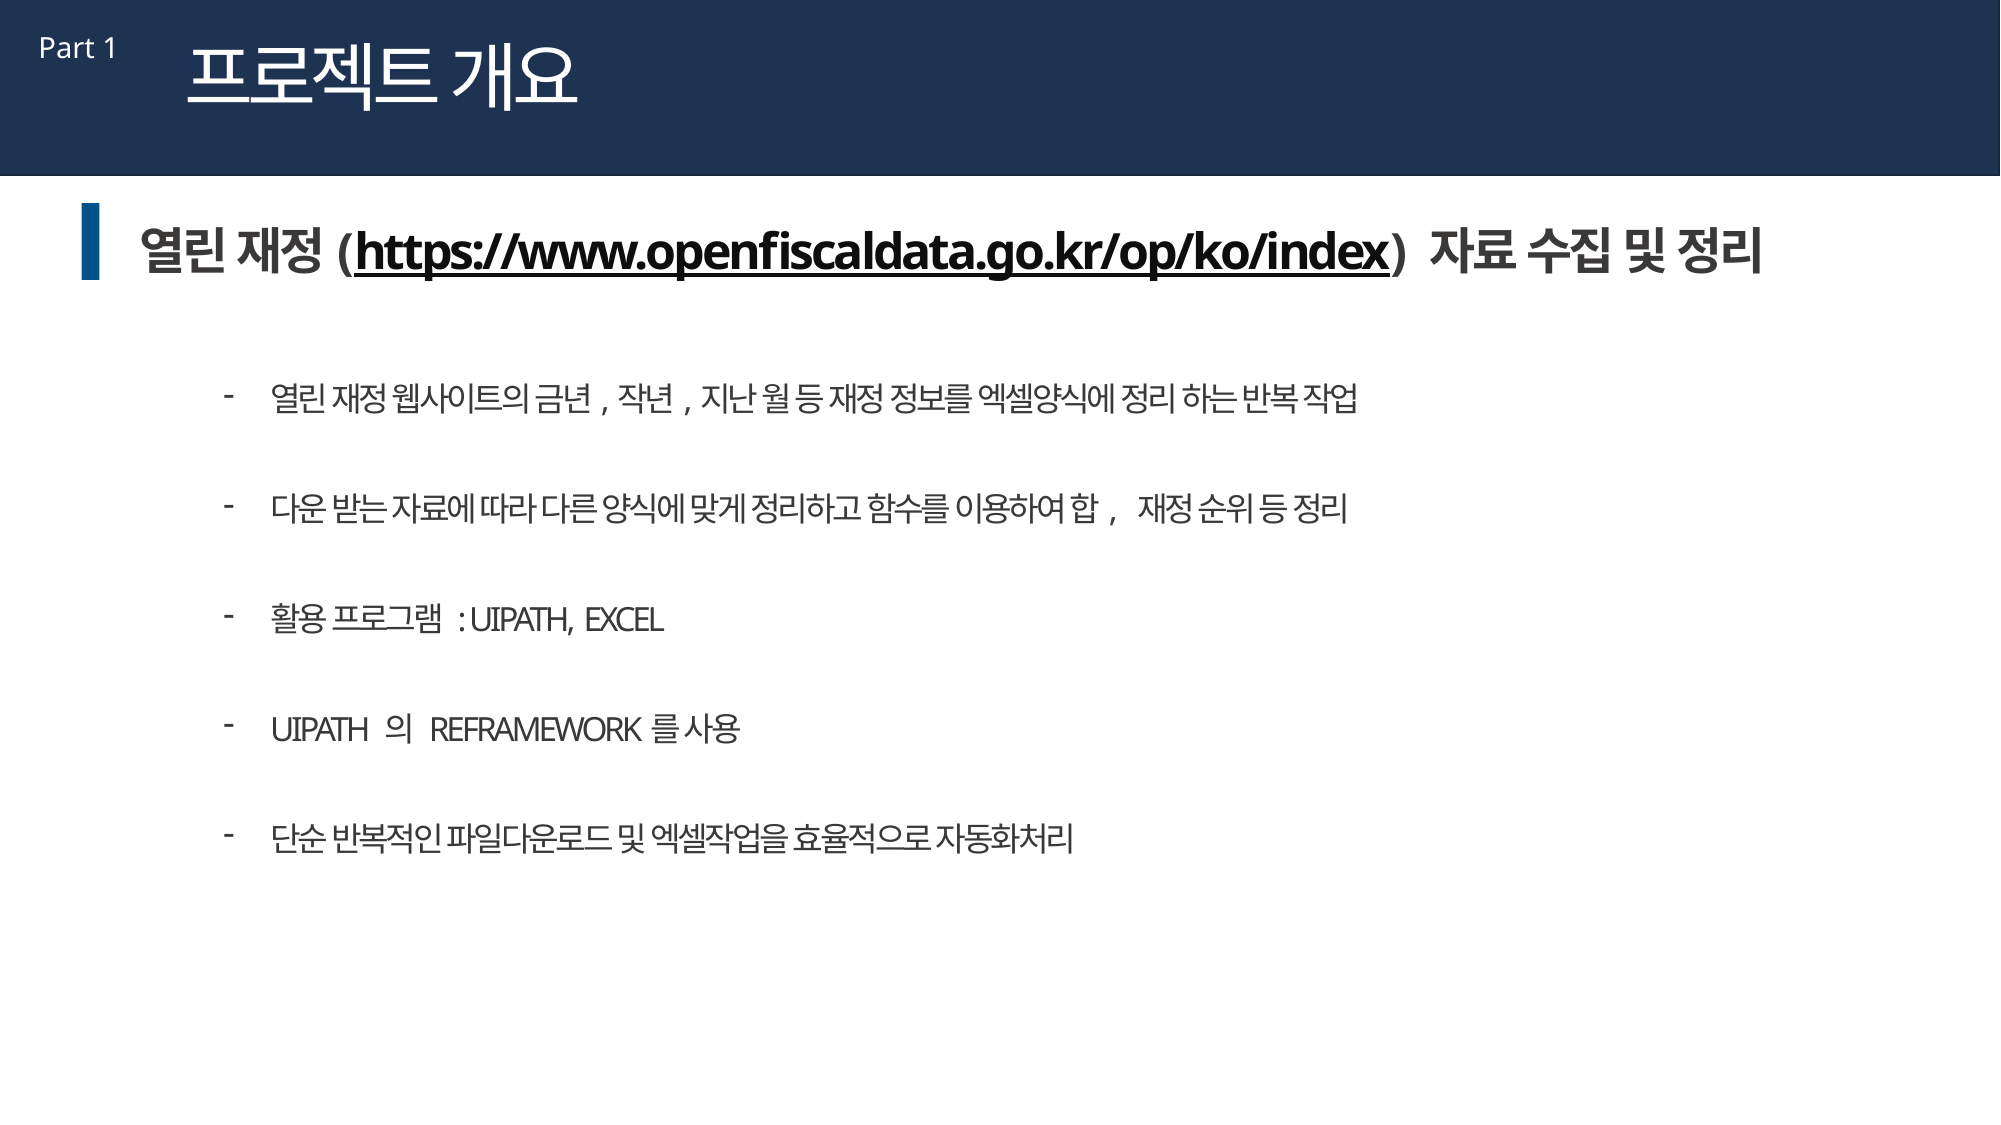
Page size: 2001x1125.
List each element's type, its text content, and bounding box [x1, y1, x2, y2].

text_box 열린 재정(https://www.openfiscaldata.go.kr/op/ko/index) 자료 수집 및 정리 [124, 212, 1812, 295]
text_box 다운 받는 자료에 따라 다른 양식에 맞게 정리하고 함수를 이용하여 합, 재정 순위 등 정리 [208, 481, 1520, 536]
text_box 단순 반복적인 파일다운로드 및 엑셀작업을 효율적으로 자동화처리 [208, 810, 1302, 866]
text_box 프로젝트 개요 [169, 22, 597, 128]
text_box 열린 재정 웹사이트의 금년,작년,지난 월 등 재정 정보를 엑셀양식에 정리 하는 반복 작업 [208, 371, 1745, 426]
text_box 활용 프로그램 : UIPATH, EXCEL [208, 590, 1036, 646]
text_box UIPATH 의 REFRAMEWORK를 사용 [208, 700, 1036, 756]
text_box [81, 202, 100, 281]
text_box Part 1 [23, 21, 135, 72]
text_box [0, 0, 2000, 176]
